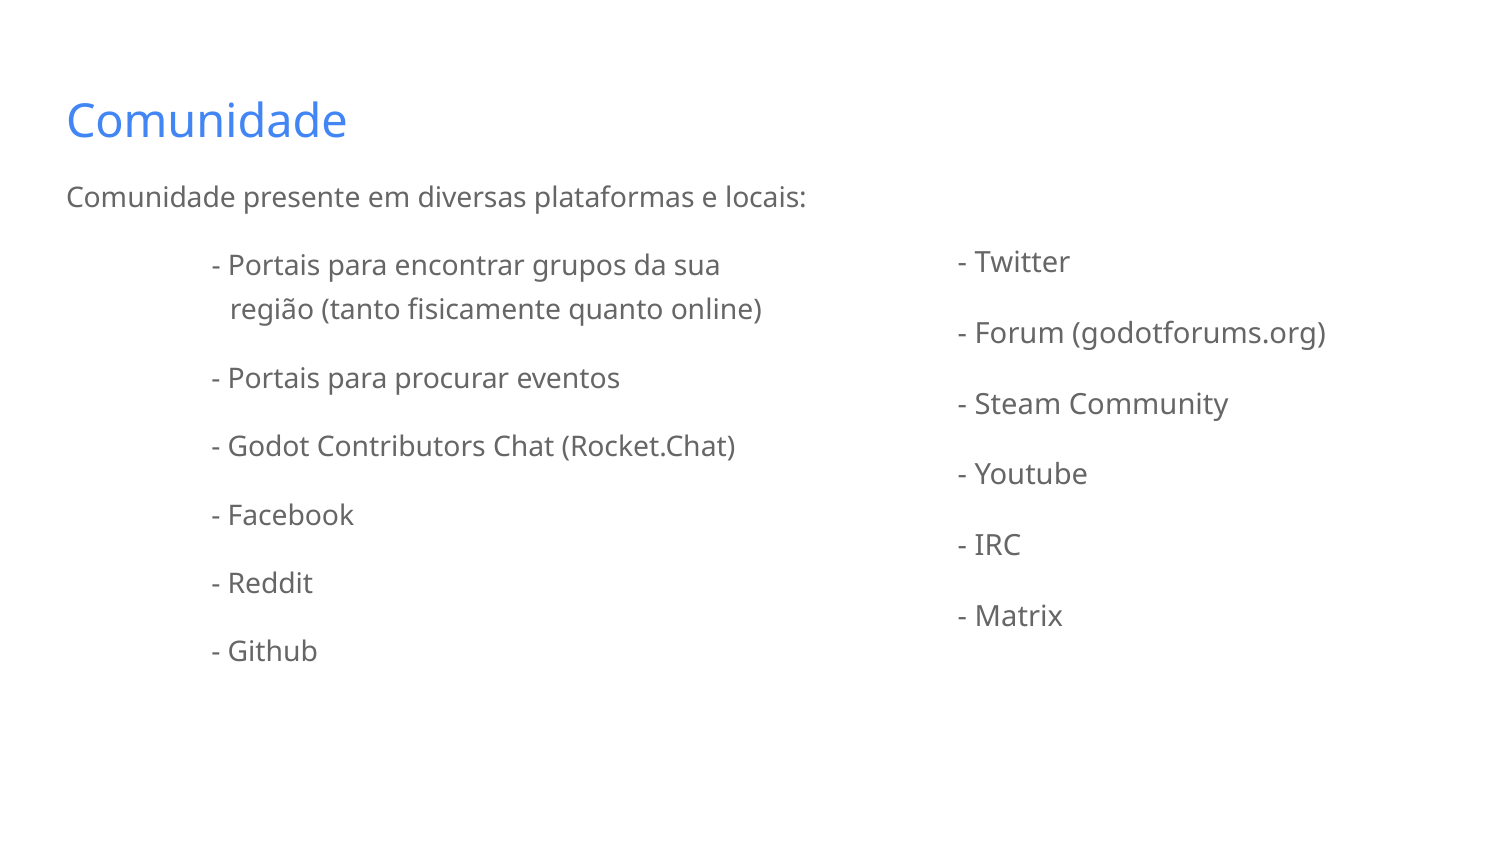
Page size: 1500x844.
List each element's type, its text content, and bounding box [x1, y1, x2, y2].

list Comunidade presente em diversas plataformas e locais: - Portais para encontrar grupos da sua região (tanto fisicamente quanto online) - Portais para procurar eventos - Godot Contributors Chat (Rocket.Chat) - Facebook - Reddit - Github [51, 156, 824, 717]
title Comunidade [51, 72, 1449, 156]
list - Twitter - Forum (godotforums.org) - Steam Community - Youtube - IRC - Matrix [792, 156, 1449, 651]
